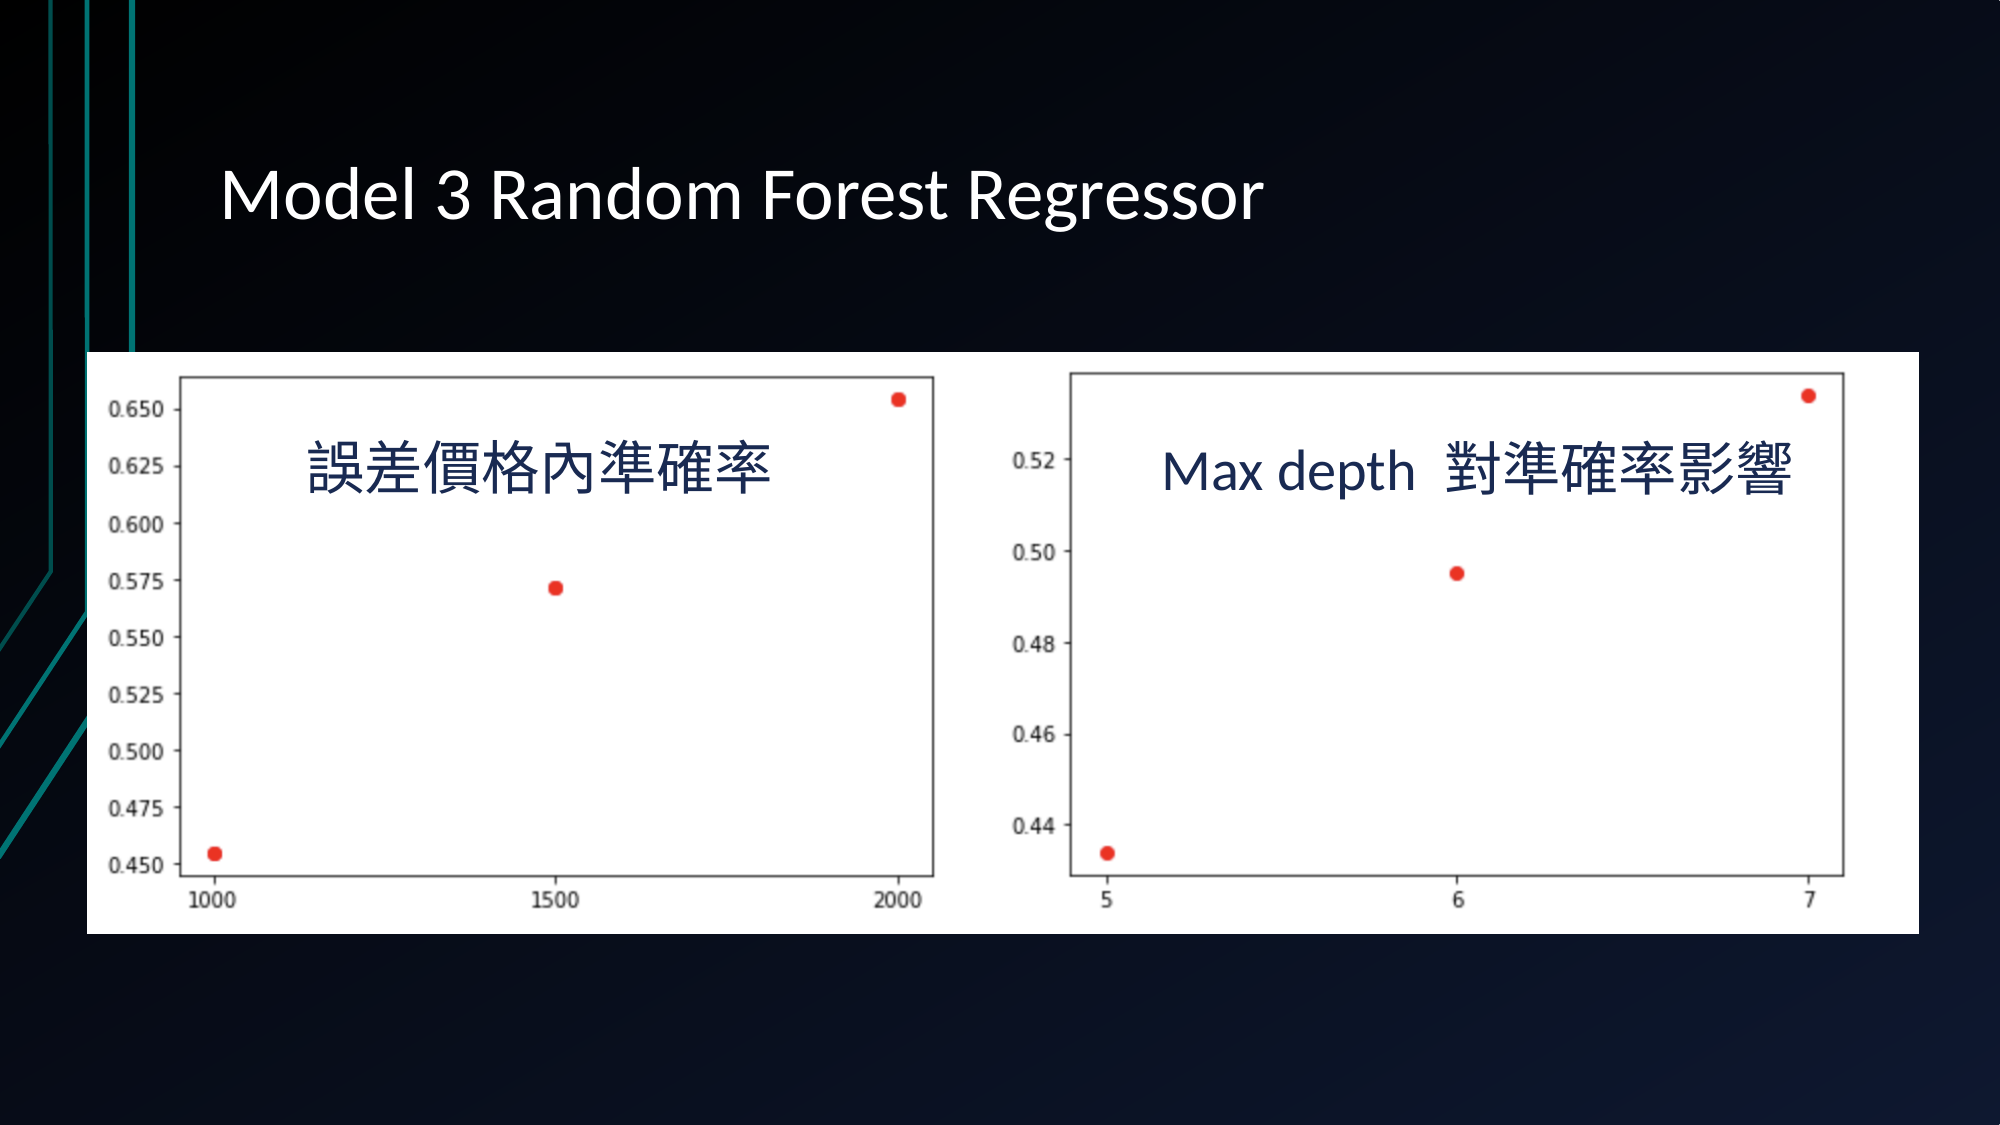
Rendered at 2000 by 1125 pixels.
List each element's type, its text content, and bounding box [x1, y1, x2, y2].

title Model 3 Random Forest Regressor [199, 45, 1900, 246]
picture [993, 351, 1919, 935]
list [86, 351, 992, 935]
